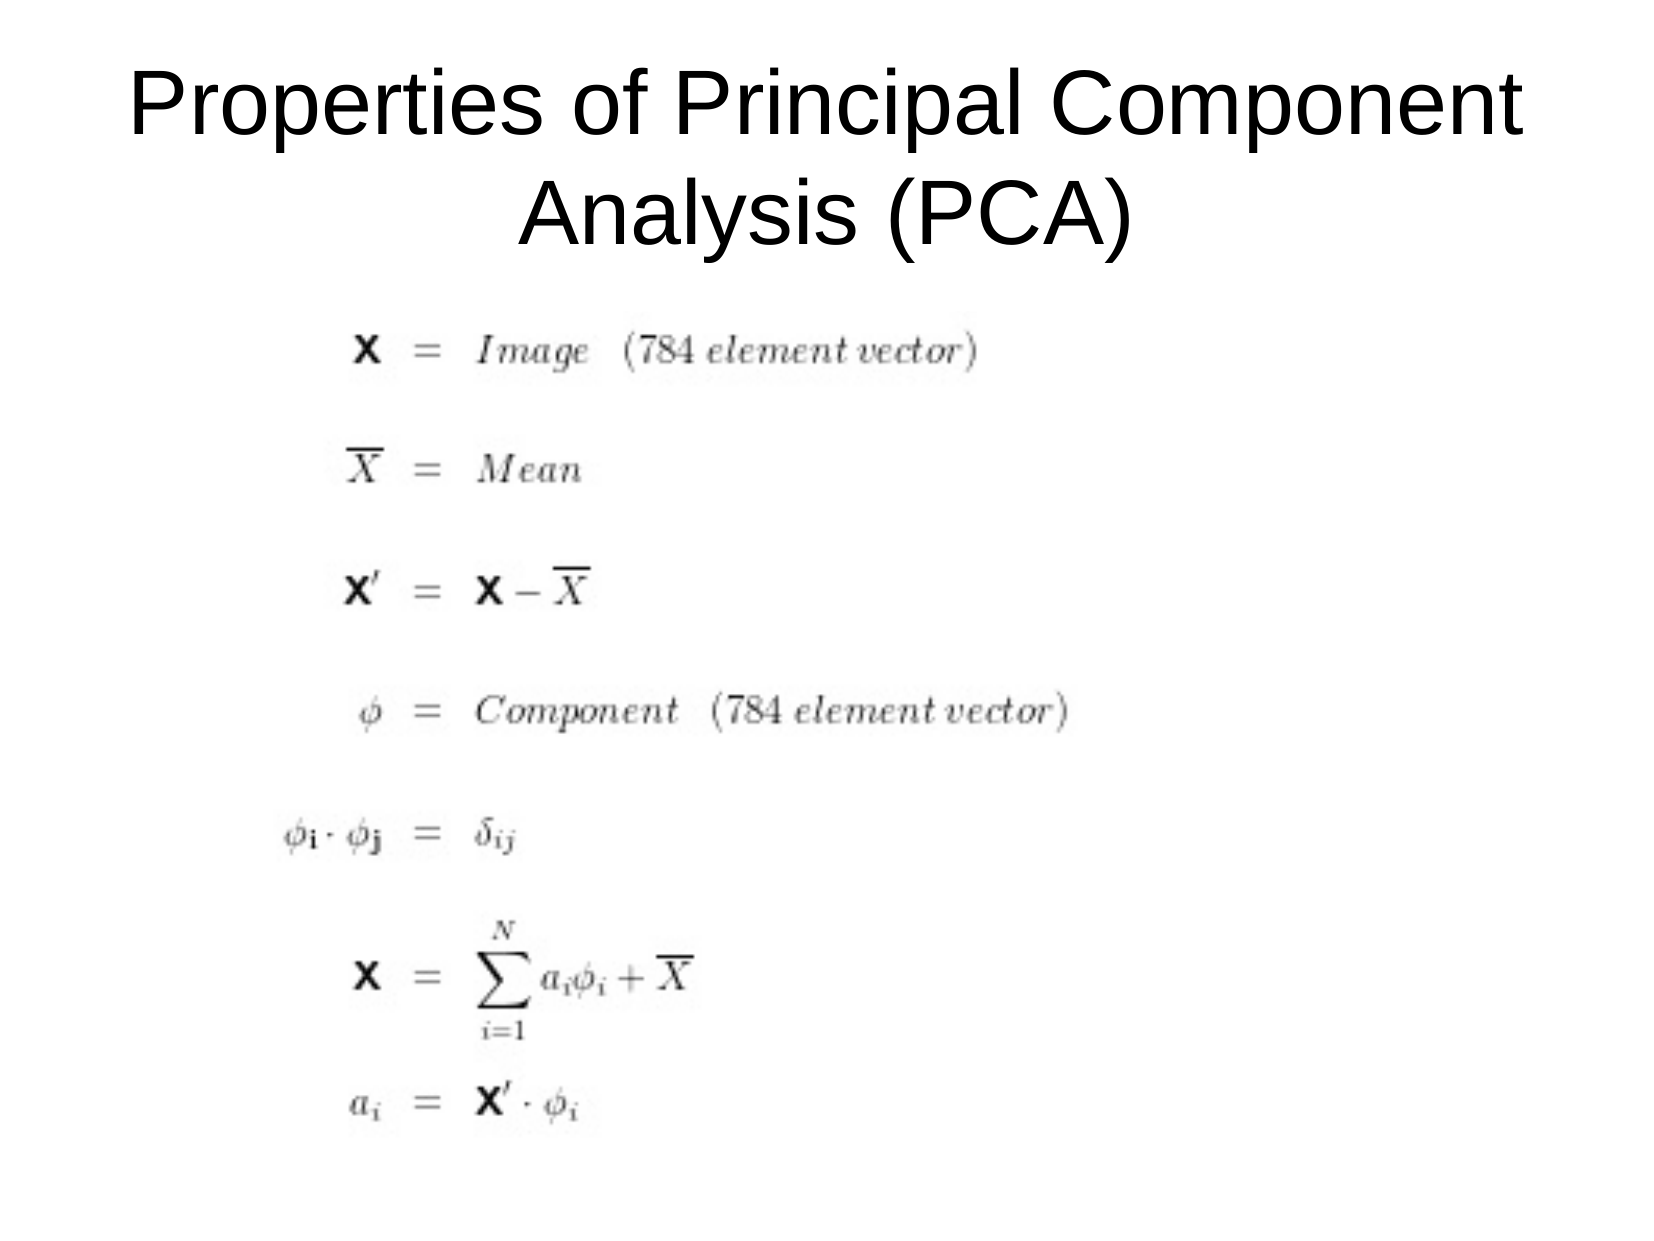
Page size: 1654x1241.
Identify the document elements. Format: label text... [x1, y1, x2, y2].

picture [150, 310, 1504, 1213]
text_box Properties of Principal Component Analysis (PCA) [82, 49, 1571, 257]
